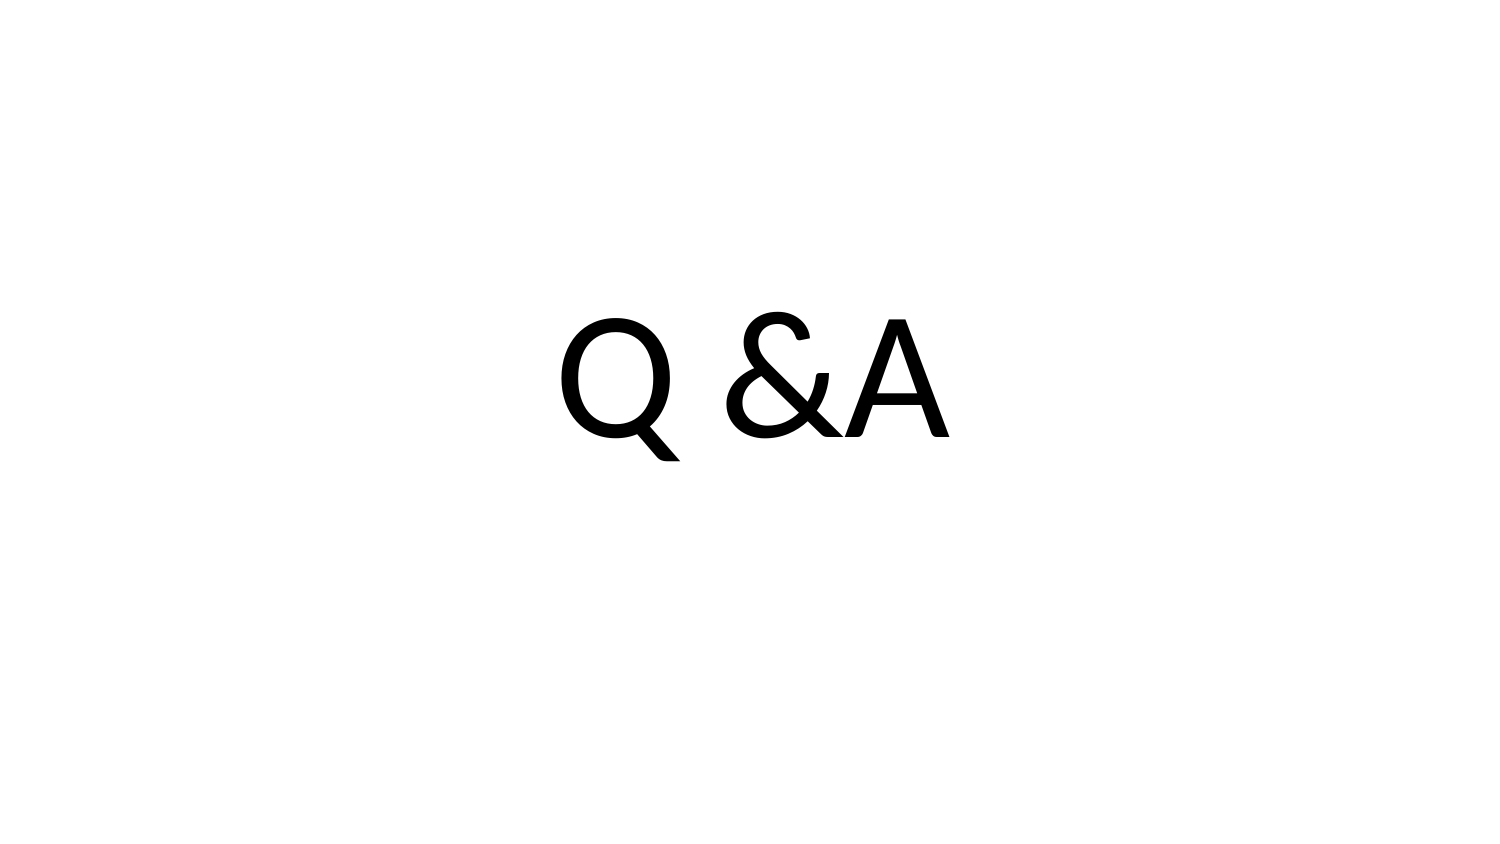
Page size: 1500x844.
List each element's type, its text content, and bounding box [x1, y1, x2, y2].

text_box Q &A [412, 246, 1093, 482]
